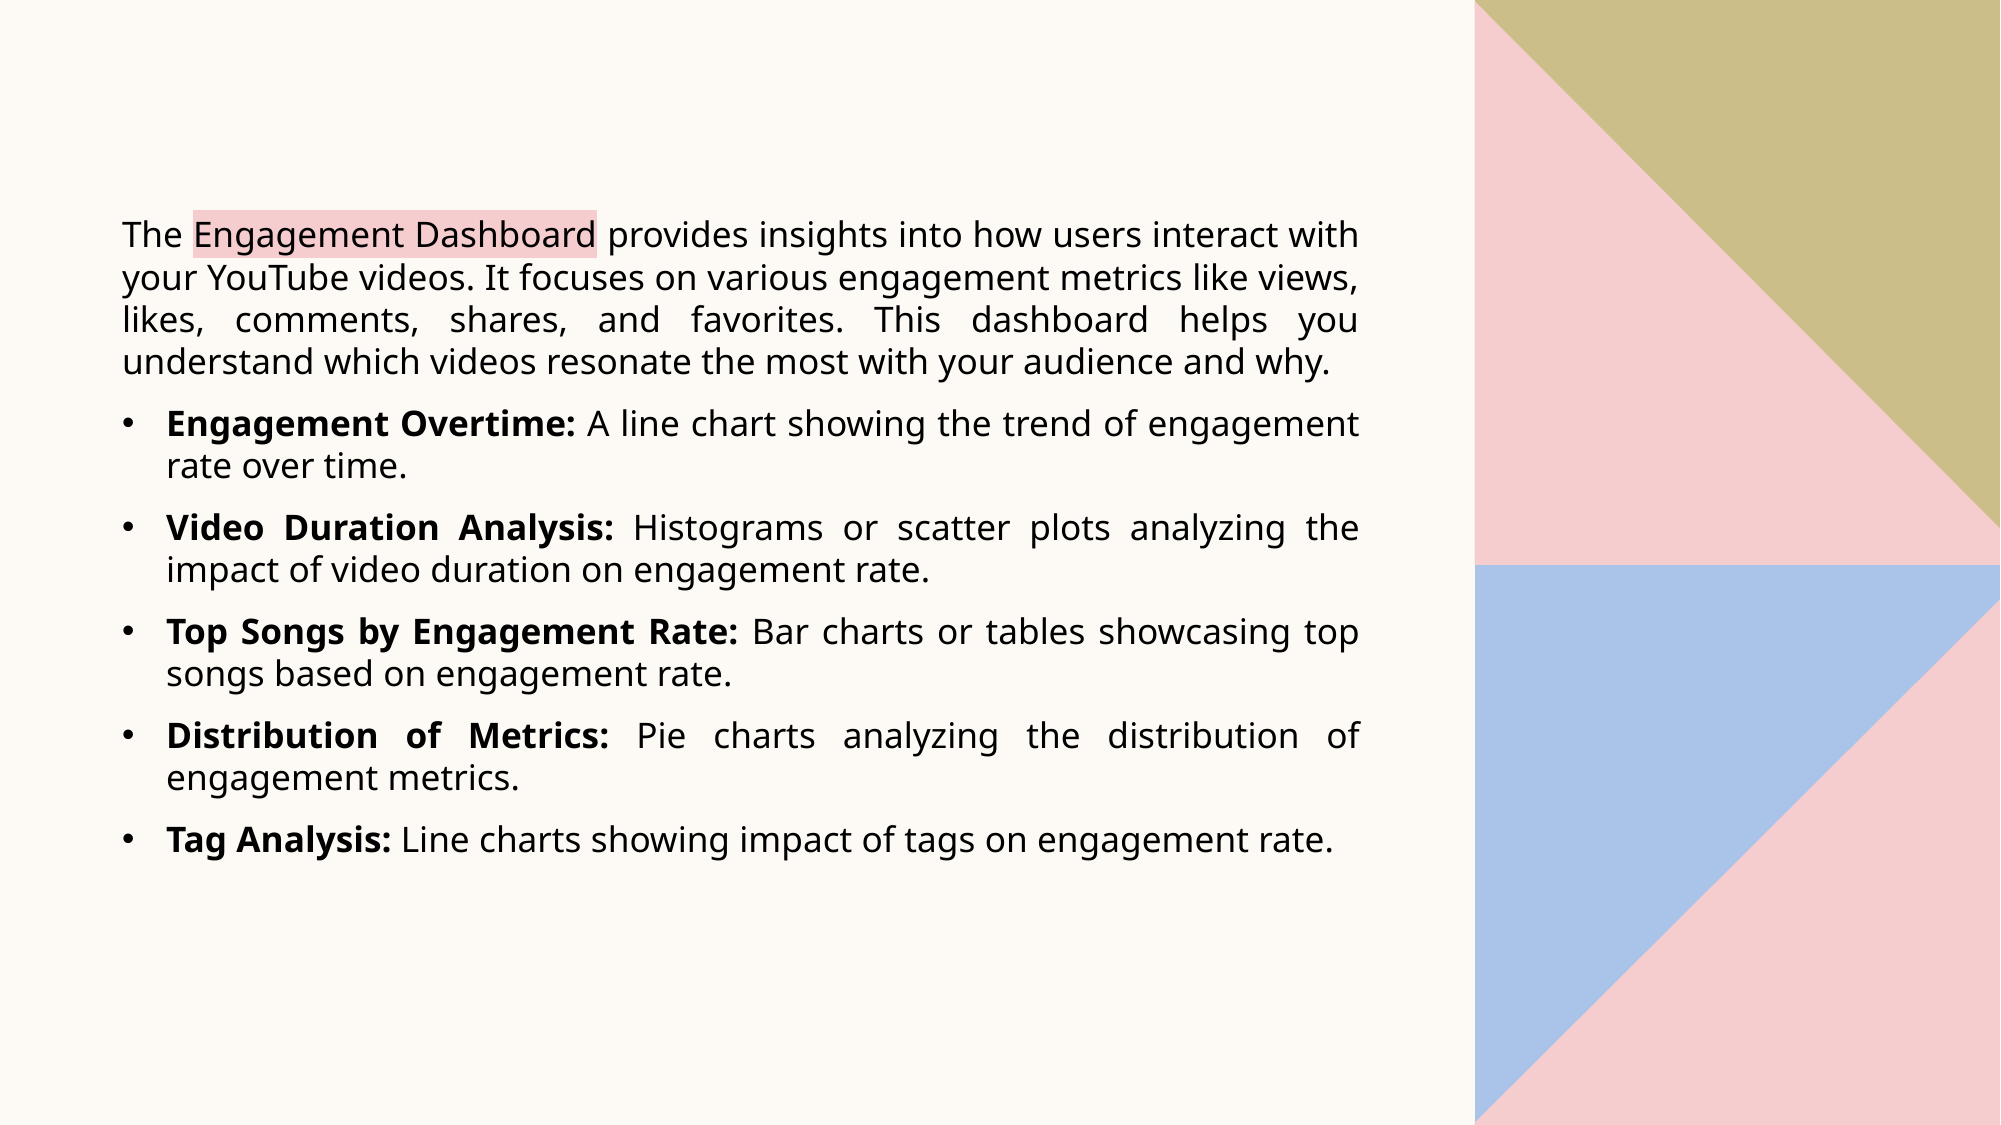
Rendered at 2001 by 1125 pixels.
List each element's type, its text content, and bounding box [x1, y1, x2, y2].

list The Engagement Dashboard provides insights into how users interact with your YouTube videos. It focuses on various engagement metrics like views, likes, comments, shares, and favorites. This dashboard helps you understand which videos resonate the most with your audience and why. Engagement Overtime: A line chart showing the trend of engagement rate over time. Video Duration Analysis: Histograms or scatter plots analyzing the impact of video duration on engagement rate. Top Songs by Engagement Rate: Bar charts or tables showcasing top songs based on engagement rate. Distribution of Metrics: Pie charts analyzing the distribution of engagement metrics. Tag Analysis: Line charts showing impact of tags on engagement rate. [107, 212, 1376, 913]
